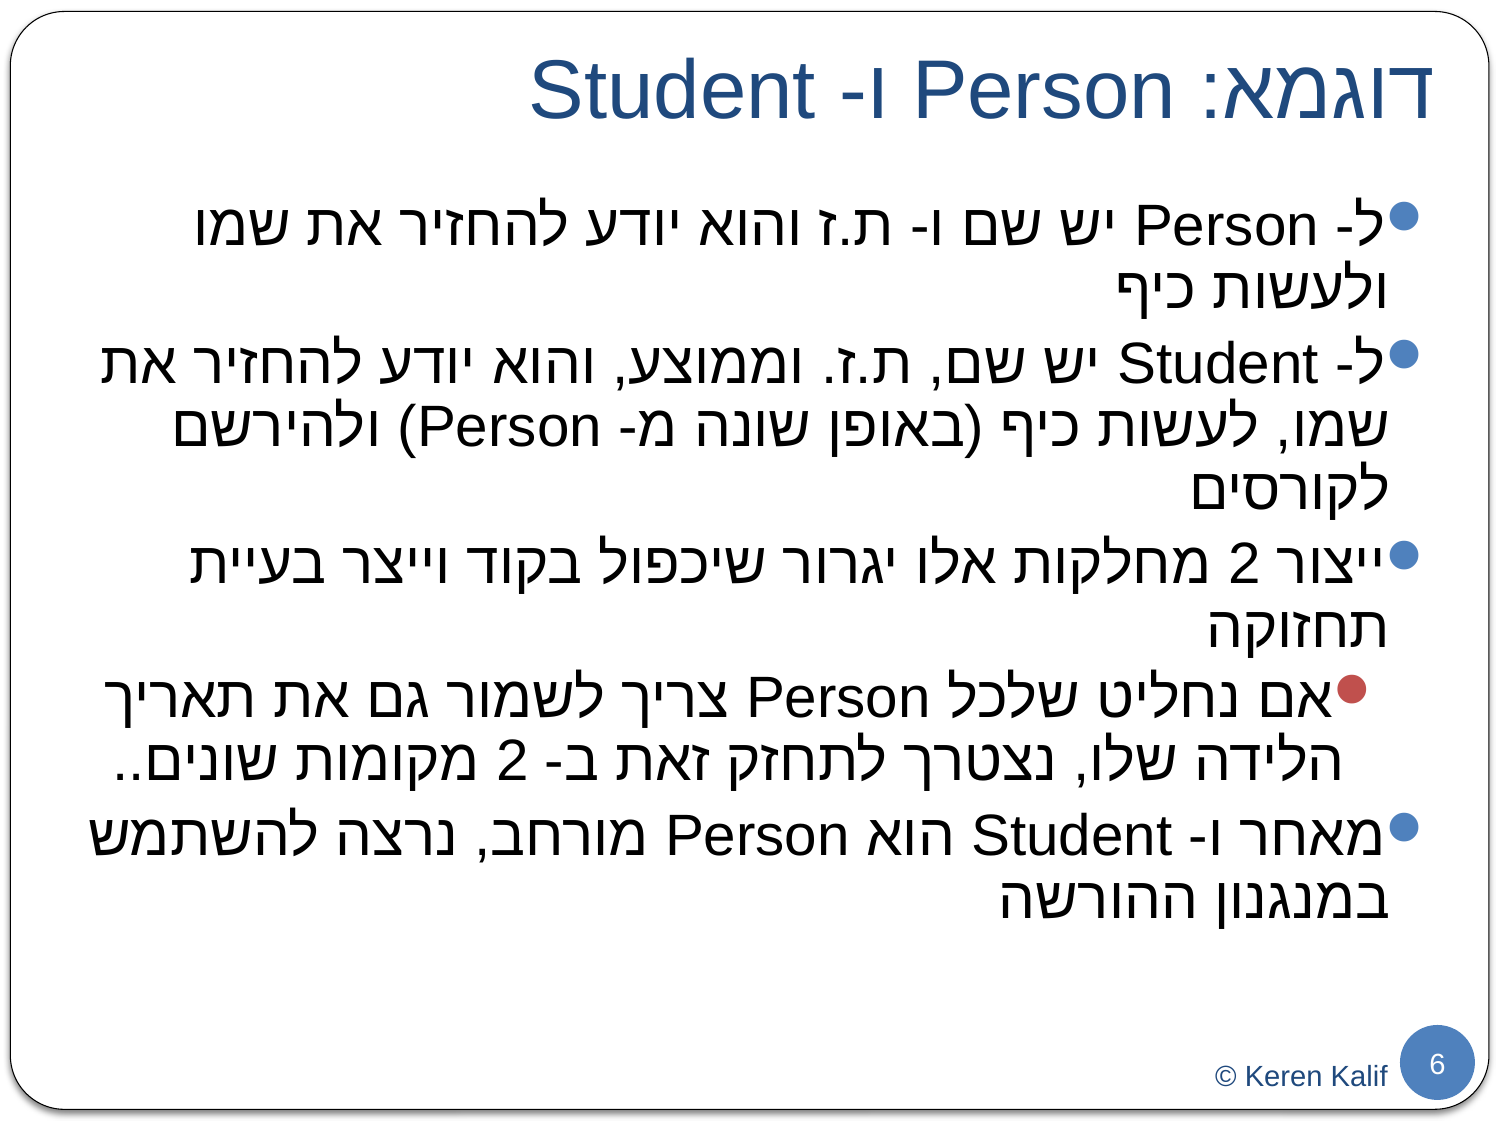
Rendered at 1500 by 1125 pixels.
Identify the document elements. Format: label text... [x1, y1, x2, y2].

slide_number 6 [1410, 1024, 1465, 1037]
list ל- Person יש שם ו- ת.ז והוא יודע להחזיר את שמו ולעשות כיף ל- Student יש שם, ת.ז. וממוצע, והוא יודע להחזיר את שמו, לעשות כיף (באופן שונה מ- Person) ולהירשם לקורסים ייצור 2 מחלקות אלו יגרור שיכפול בקוד וייצר בעיית תחזוקה אם נחליט שלכל Person צריך לשמור גם את תאריך הלידה שלו, נצטרך לתחזק זאת ב- 2 מקומות שונים.. מאחר ו- Student הוא Person מורחב, נרצה להשתמש במנגנון ההורשה [49, 187, 1451, 1038]
footer © Keren Kalif [1200, 1037, 1500, 1113]
title דוגמא: Person ו- Student [49, 0, 1451, 151]
